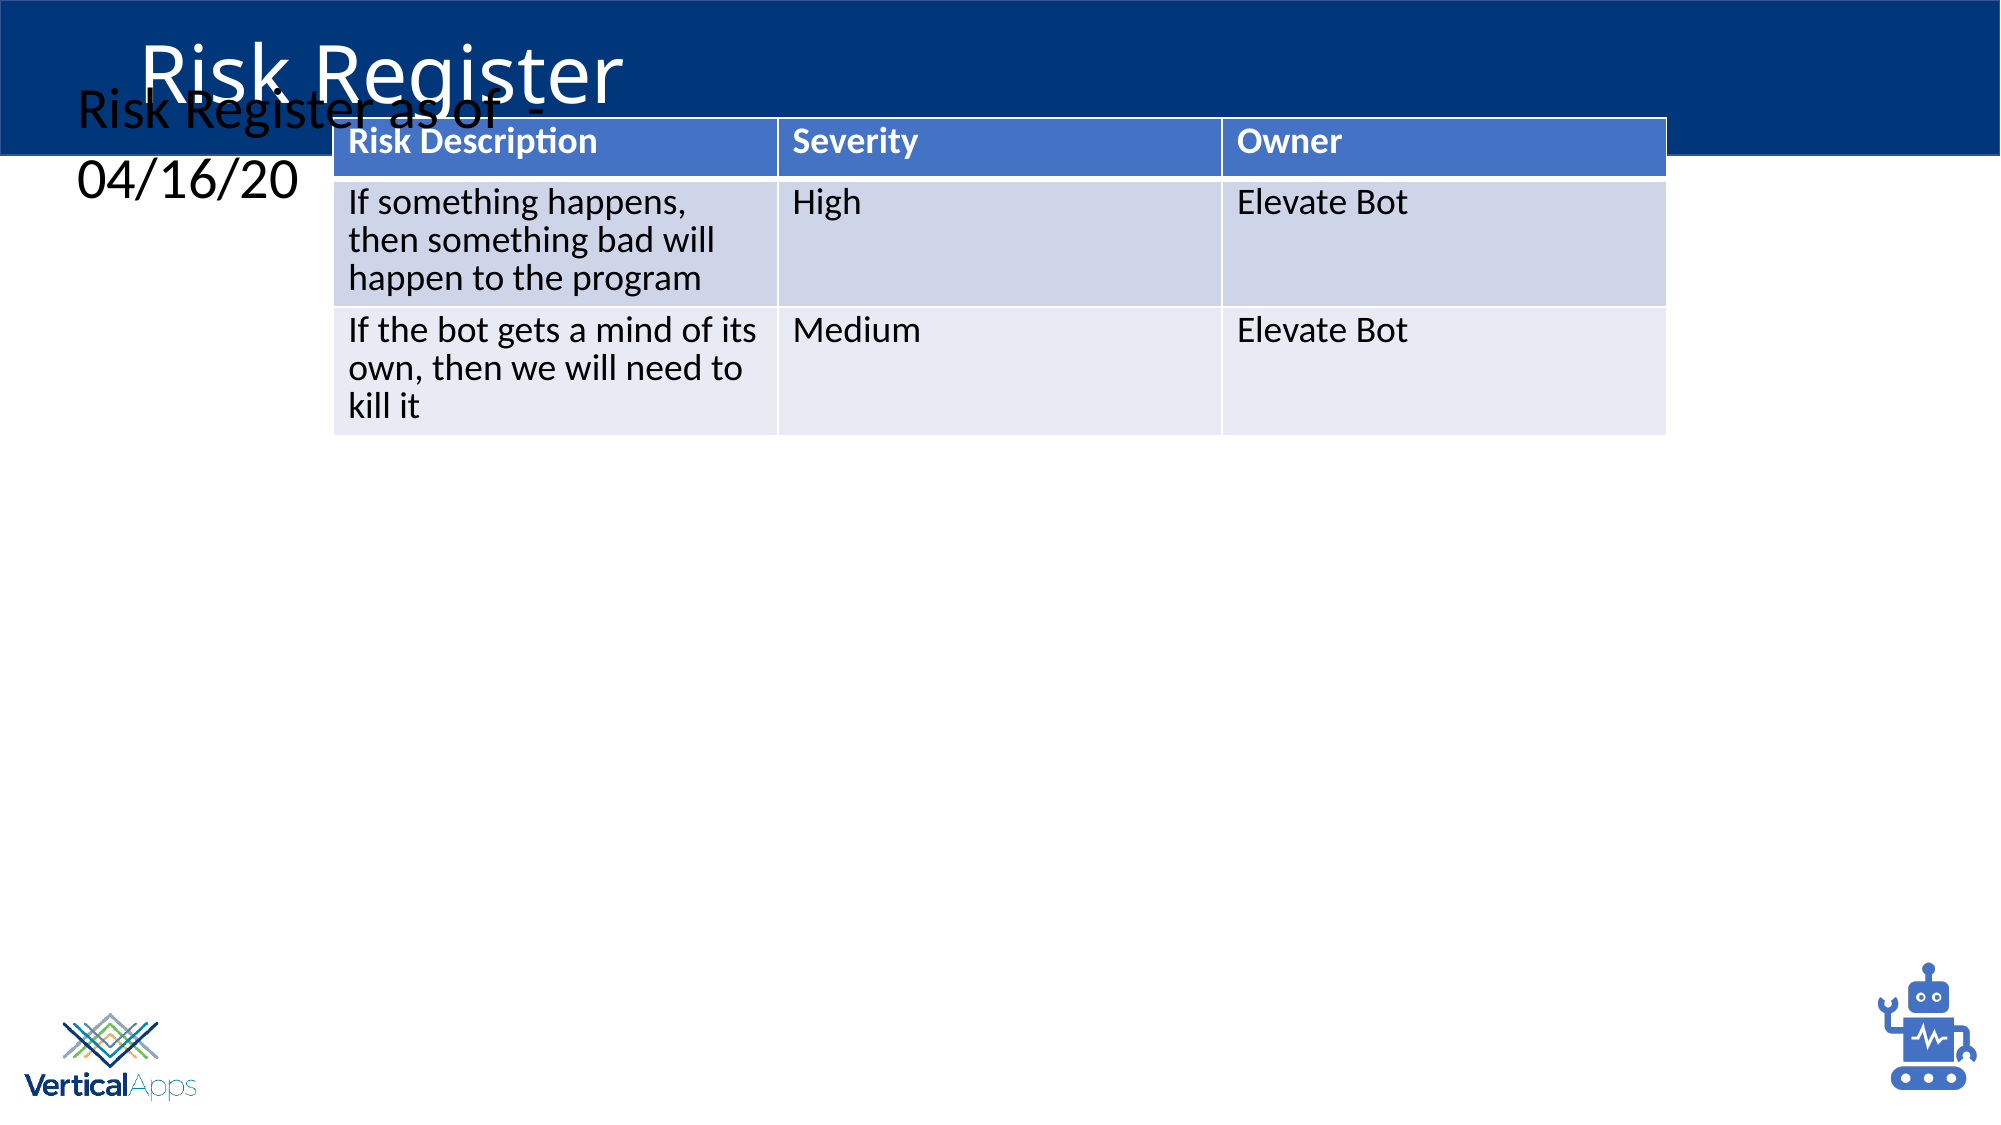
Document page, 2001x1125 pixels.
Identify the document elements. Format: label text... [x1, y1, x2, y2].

text_box Risk Register as of - 04/16/20 [62, 62, 771, 218]
picture [24, 1013, 196, 1104]
table_cell If the bot gets a mind of its own, then we will need to kill it [334, 308, 777, 435]
title Risk Register [123, 26, 1849, 130]
table_cell High [779, 182, 1221, 306]
table_cell If something happens, then something bad will happen to the program [334, 182, 777, 306]
table_header Owner [1223, 119, 1666, 176]
table_header Risk Description [771, 119, 777, 176]
table_cell Medium [779, 308, 1221, 435]
table_cell Elevate Bot [1223, 308, 1666, 435]
text_box [0, 0, 2000, 156]
picture [1853, 953, 2000, 1104]
table_cell Elevate Bot [1223, 182, 1666, 306]
table_header Severity [779, 119, 1221, 176]
